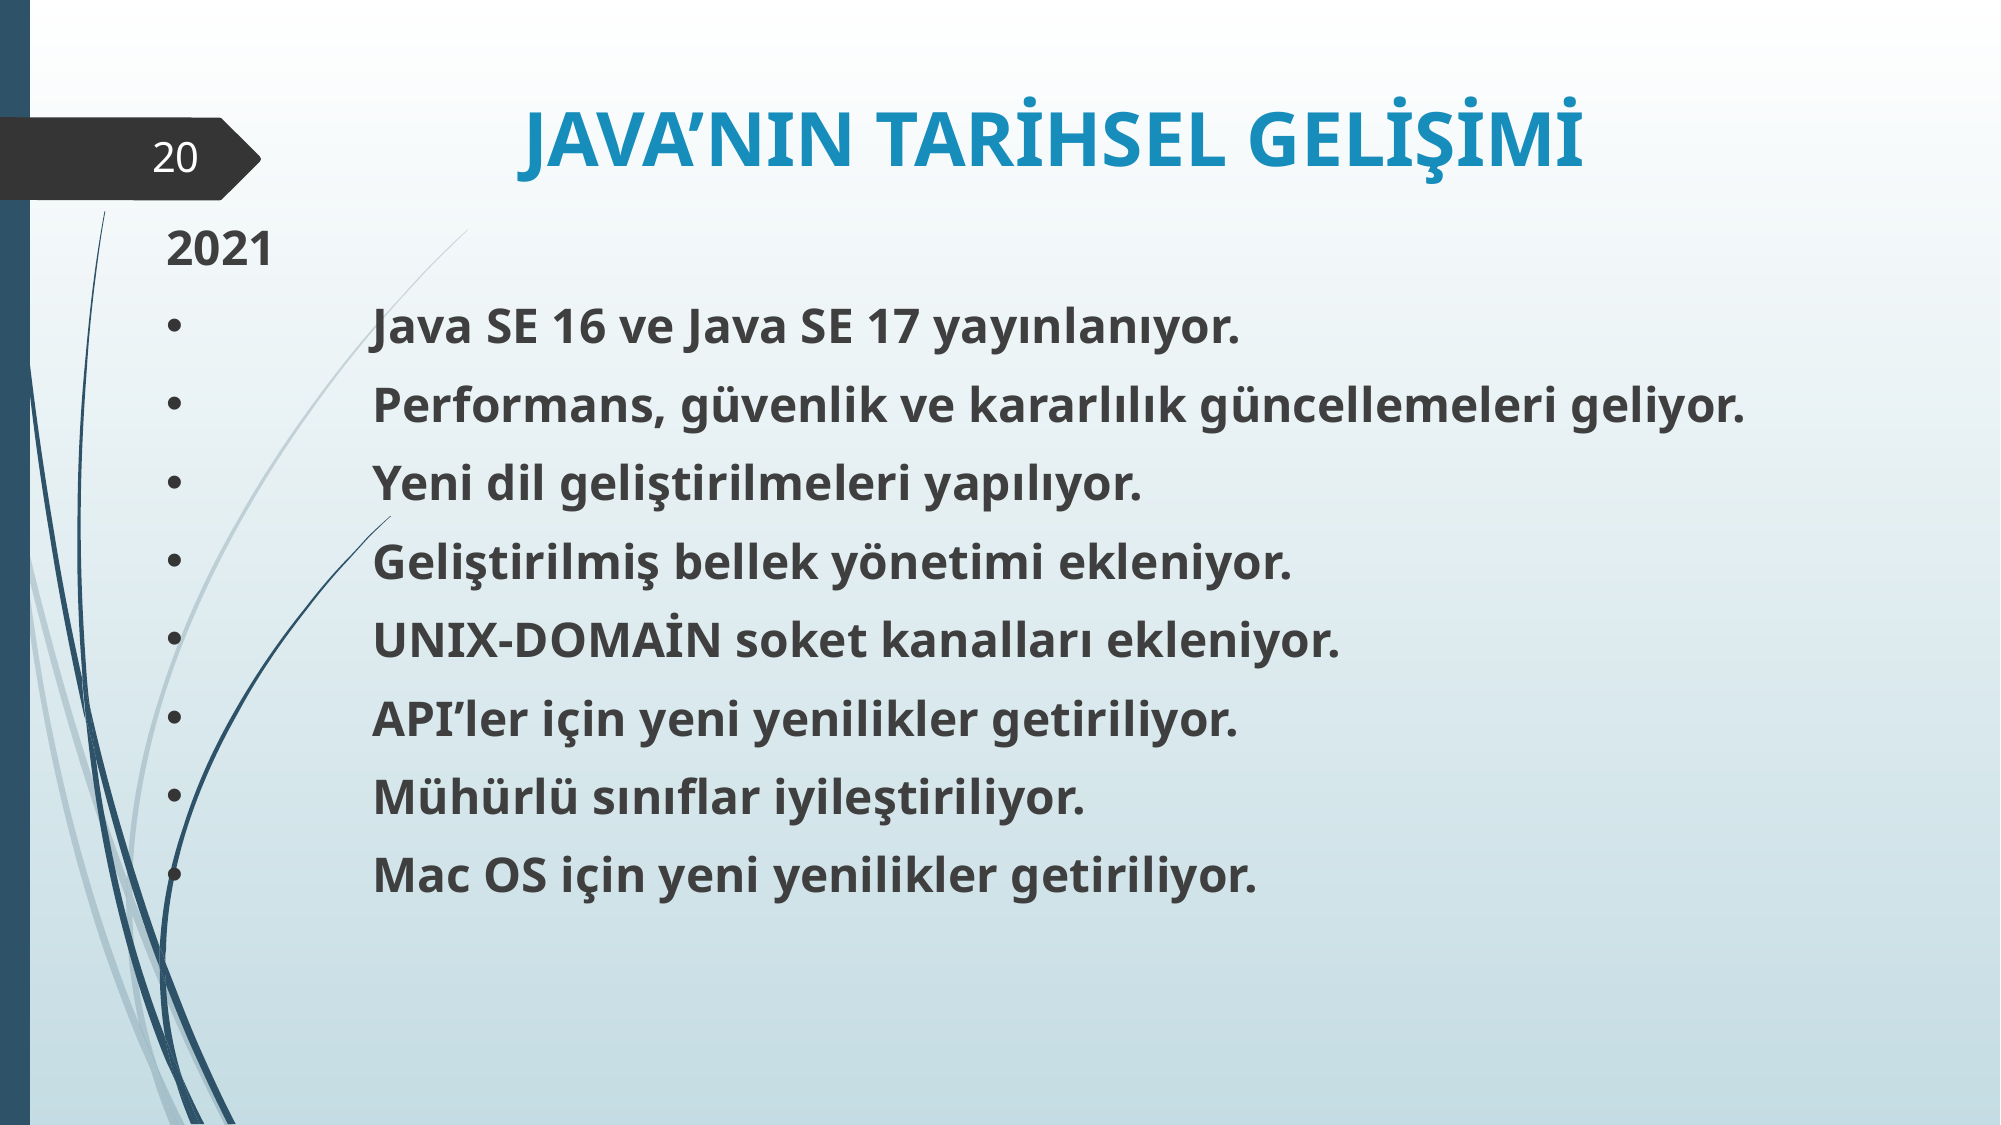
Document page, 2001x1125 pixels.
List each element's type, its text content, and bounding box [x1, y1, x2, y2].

slide_number 20 [87, 129, 216, 190]
title JAVA’NIN TARİHSEL GELİŞİMİ [323, 84, 1786, 209]
text_box 2021 Java SE 16 ve Java SE 17 yayınlanıyor. Performans, güvenlik ve kararlılık güncellemeleri geliyor. Yeni dil geliştirilmeleri yapılıyor. Geliştirilmiş bellek yönetimi ekleniyor. UNIX-DOMAİN soket kanalları ekleniyor. API’ler için yeni yenilikler getiriliyor. Mühürlü sınıflar iyileştiriliyor. Mac OS için yeni yenilikler getiriliyor. [151, 209, 2000, 1125]
